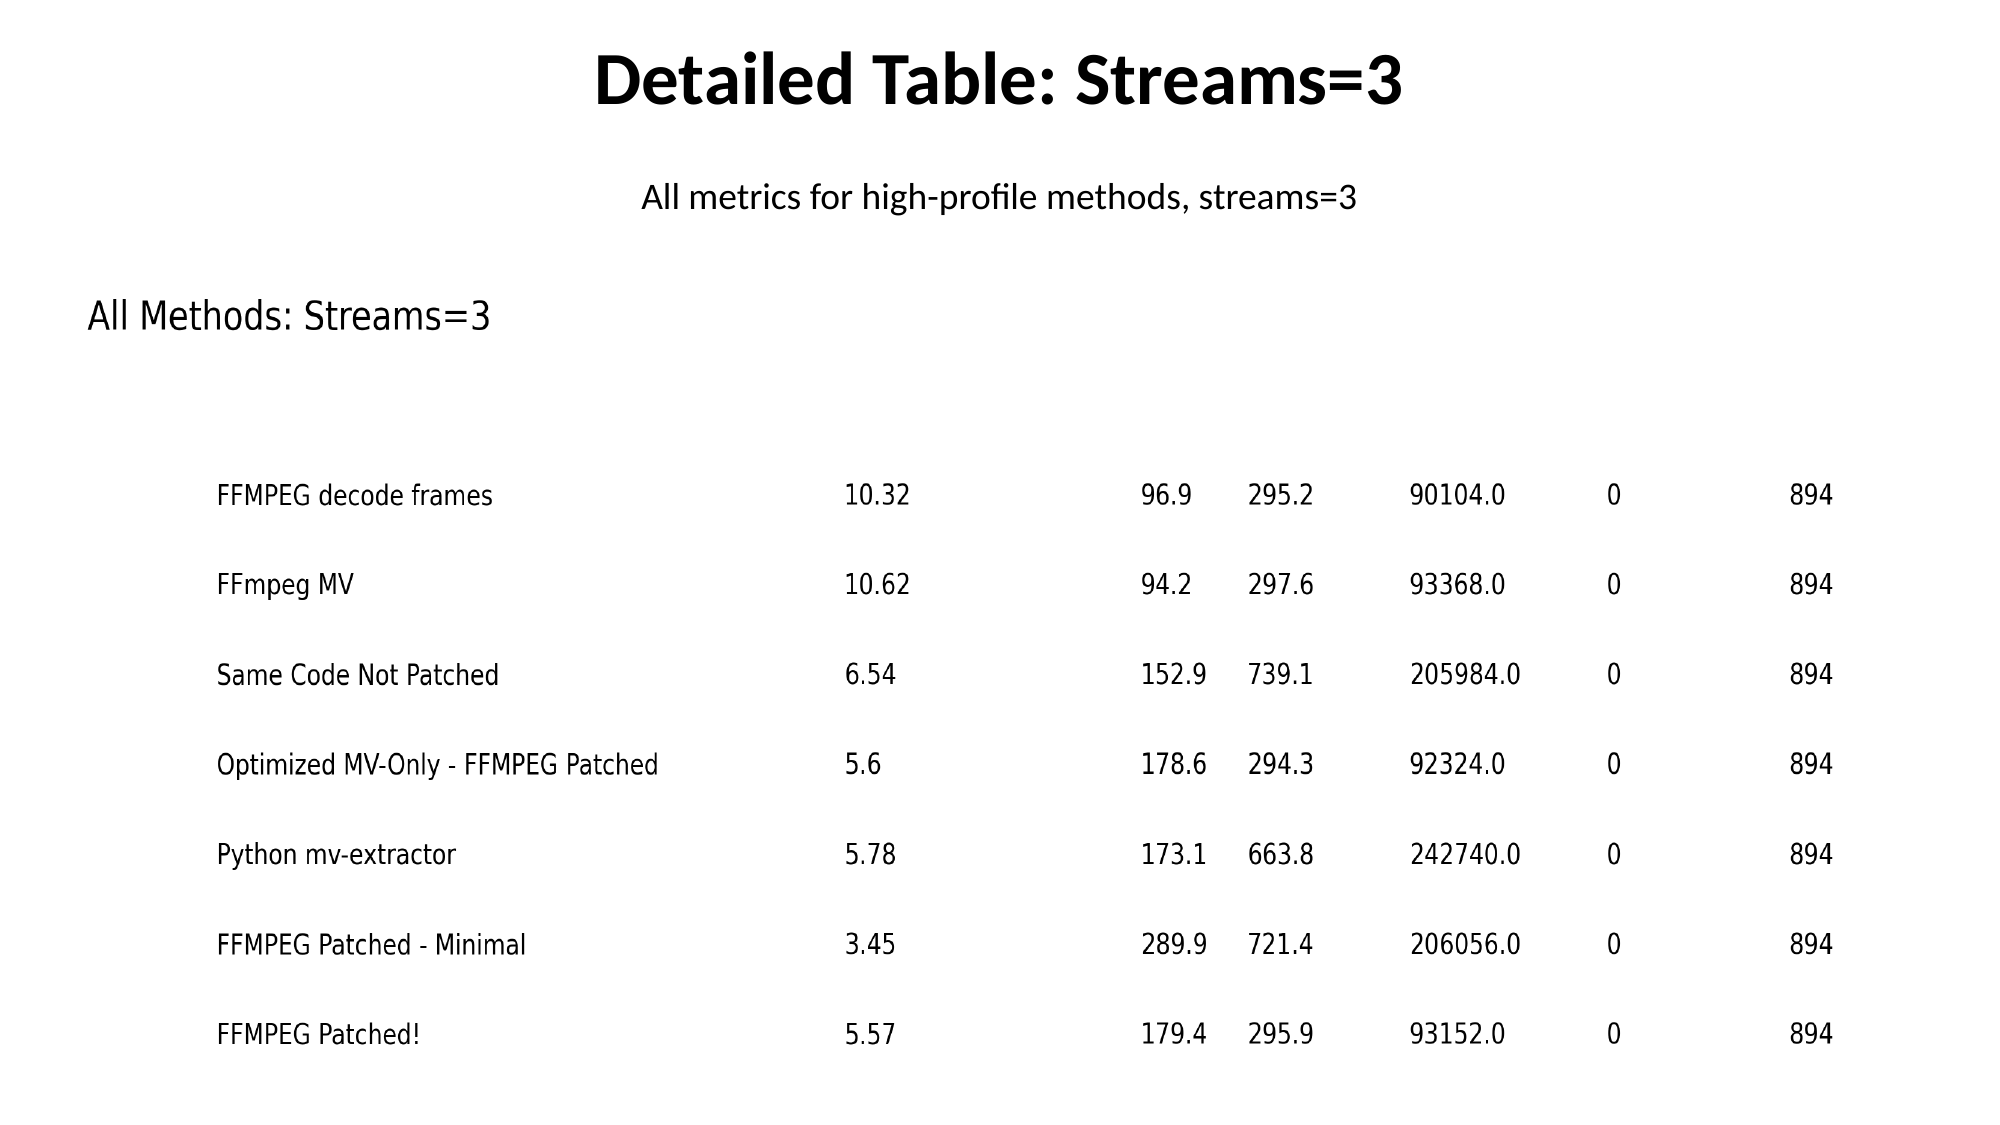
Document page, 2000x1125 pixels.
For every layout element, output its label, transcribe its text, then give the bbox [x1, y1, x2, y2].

text_box All metrics for high-profile methods, streams=3 [626, 164, 1373, 225]
picture [74, 284, 1925, 1096]
text_box Detailed Table: Streams=3 [579, 22, 1420, 128]
